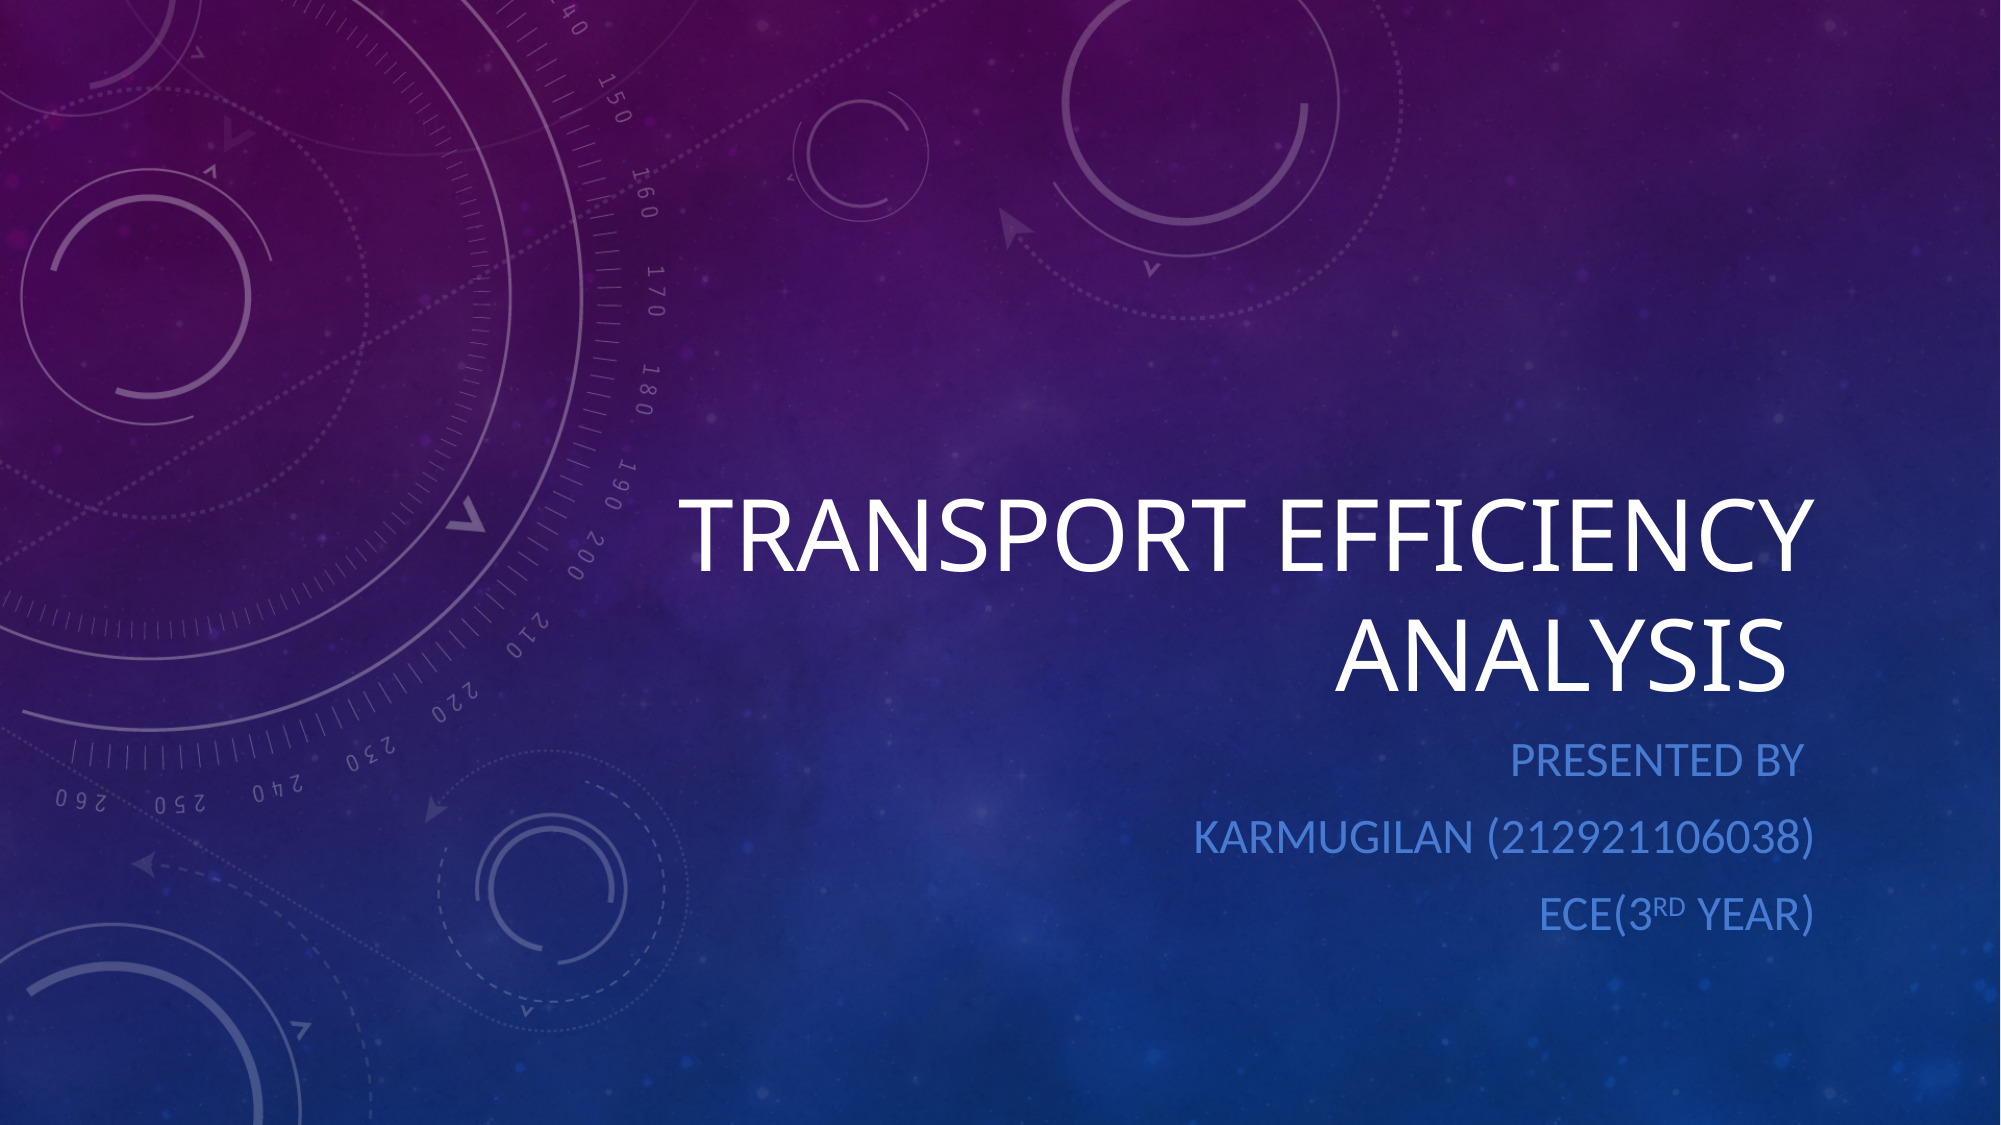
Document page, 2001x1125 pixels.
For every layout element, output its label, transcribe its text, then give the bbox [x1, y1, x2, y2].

subtitle Presented by Karmugilan (212921106038) Ece(3rd year) [650, 719, 1831, 950]
title Transport efficiency analysis [650, 322, 1831, 719]
picture [0, 0, 2001, 1125]
